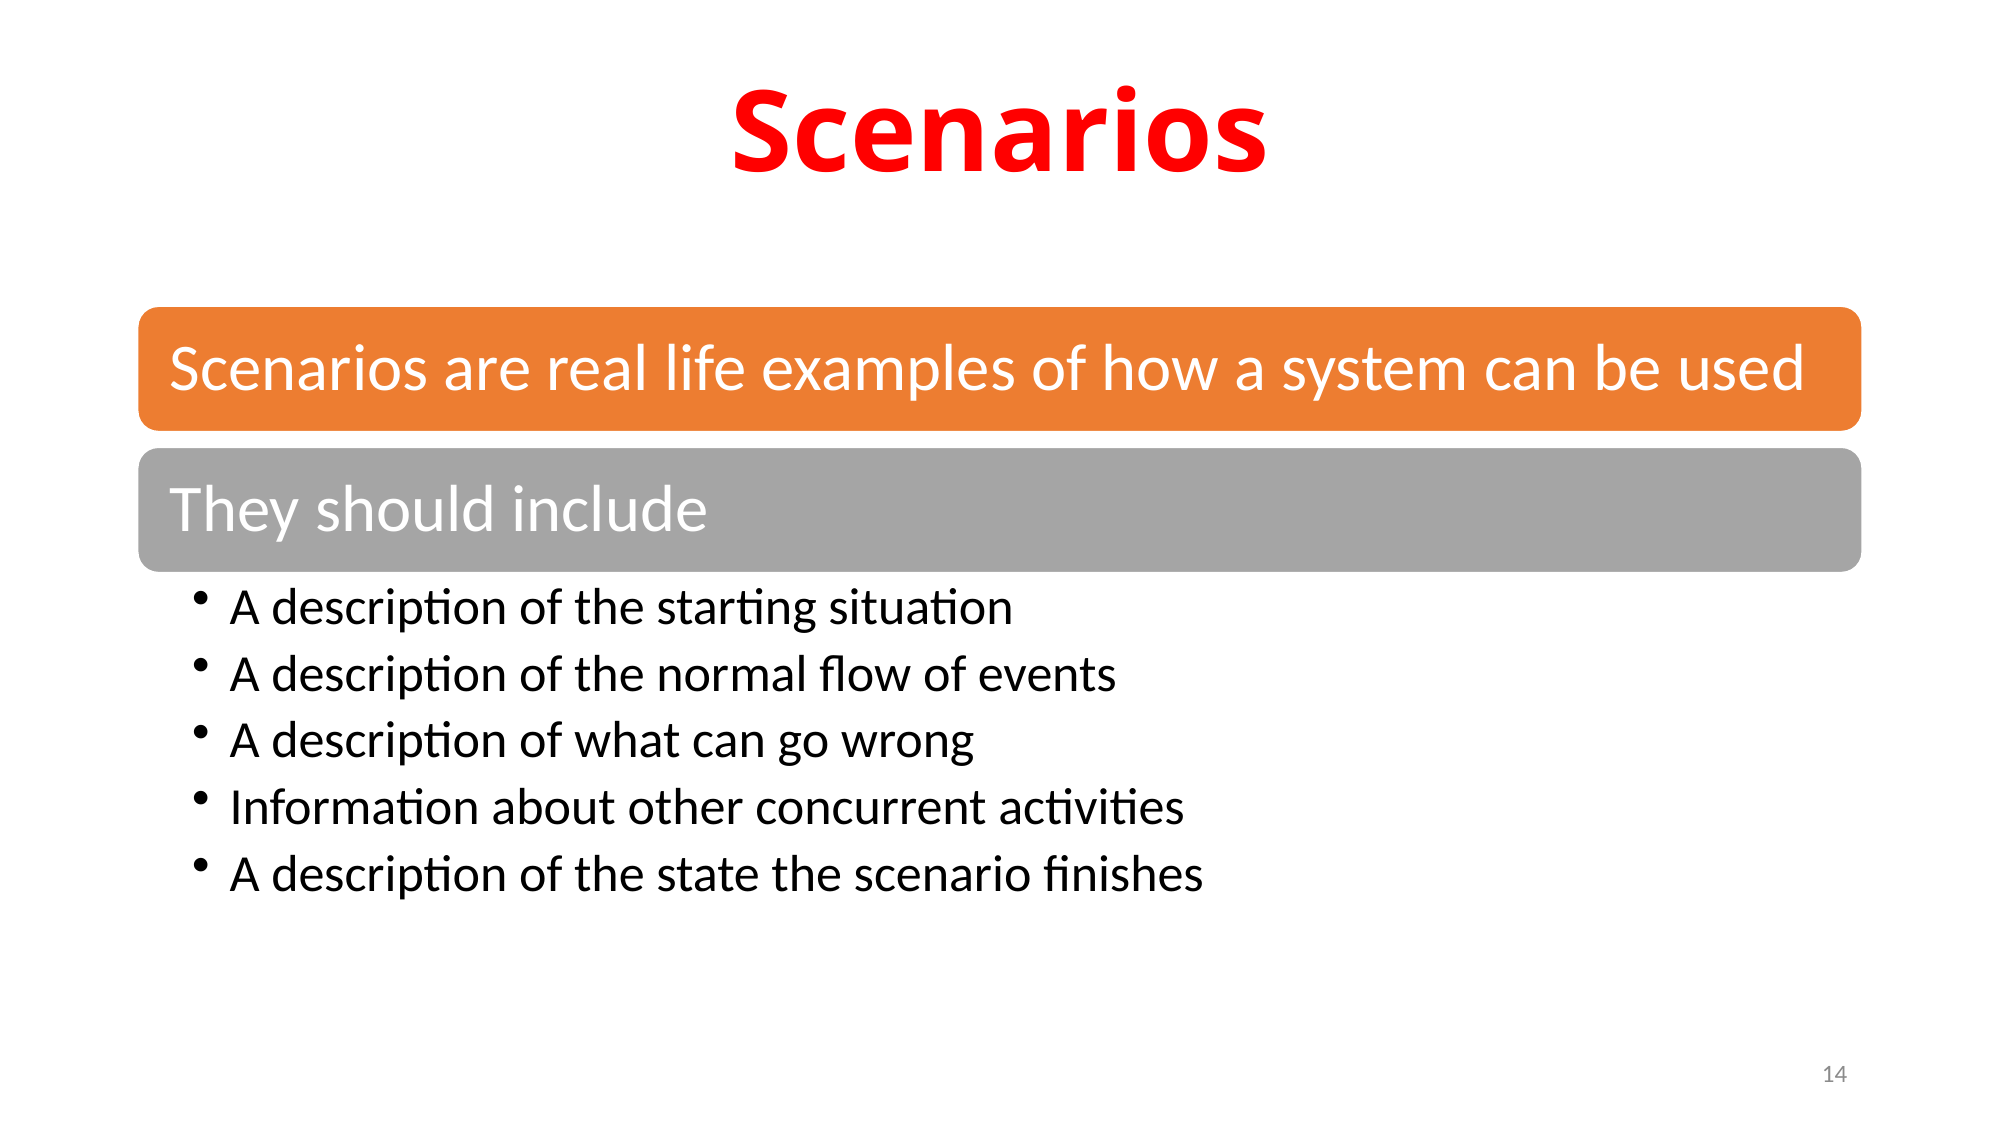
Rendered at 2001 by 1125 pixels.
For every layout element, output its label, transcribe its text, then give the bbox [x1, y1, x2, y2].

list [137, 224, 1863, 1014]
title Scenarios [137, 59, 1863, 211]
slide_number 14 [1412, 1042, 1863, 1103]
